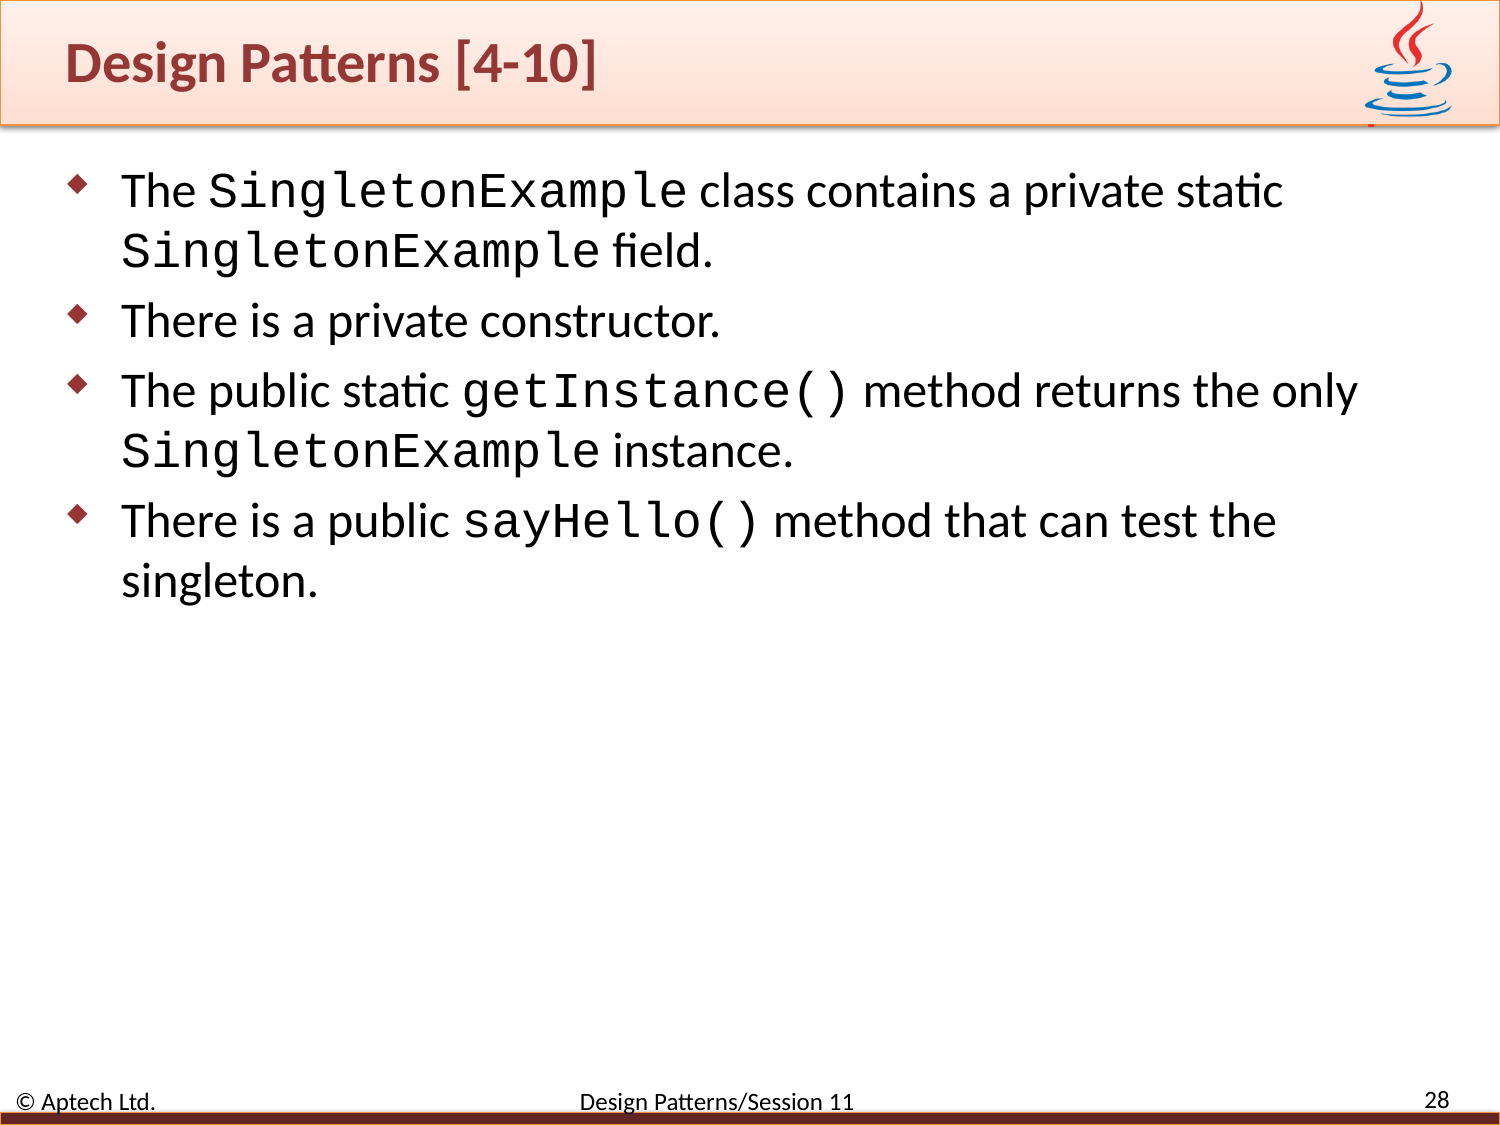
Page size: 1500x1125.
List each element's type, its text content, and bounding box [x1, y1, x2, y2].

title Design Patterns [4-10] [37, 24, 1288, 93]
slide_number 28 [1337, 1084, 1465, 1113]
picture [1362, 0, 1454, 127]
footer © Aptech Ltd. Design Patterns/Session 11 [0, 1087, 1325, 1113]
list The SingletonExample class contains a private static SingletonExample field. There is a private constructor. The public static getInstance() method returns the only SingletonExample instance. There is a public sayHello() method that can test the singleton. [49, 149, 1463, 1013]
